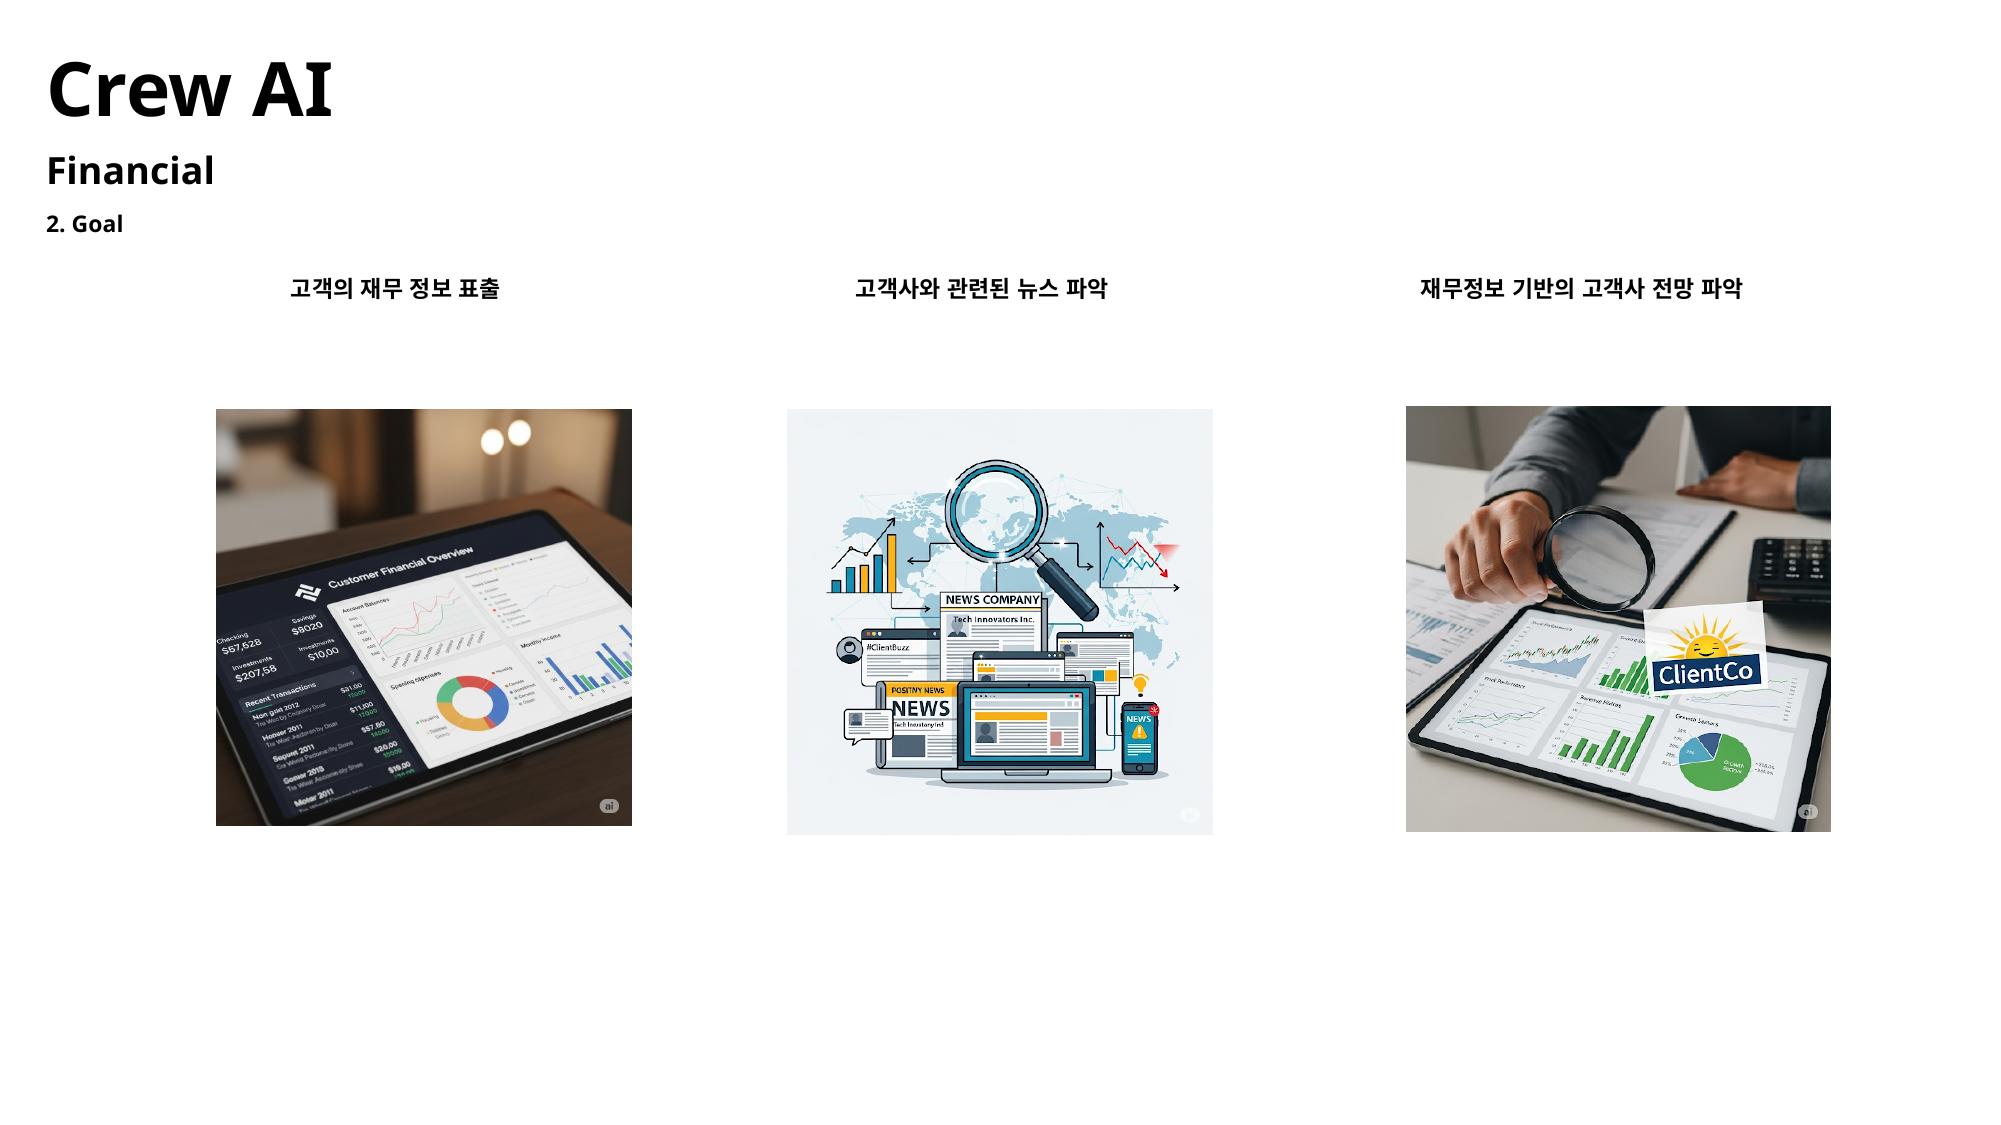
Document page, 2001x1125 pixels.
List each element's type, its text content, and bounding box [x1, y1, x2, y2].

text_box 2. Goal [31, 202, 317, 245]
picture [216, 409, 632, 826]
picture [1406, 406, 1831, 832]
picture [787, 409, 1213, 835]
text_box Crew AI [31, 33, 435, 139]
text_box 재무정보 기반의 고객사 전망 파악 [1406, 267, 1795, 310]
text_box 고객의 재무 정보 표출 [276, 267, 594, 310]
text_box Financial [31, 139, 317, 200]
text_box 고객사와 관련된 뉴스 파악 [841, 267, 1159, 310]
